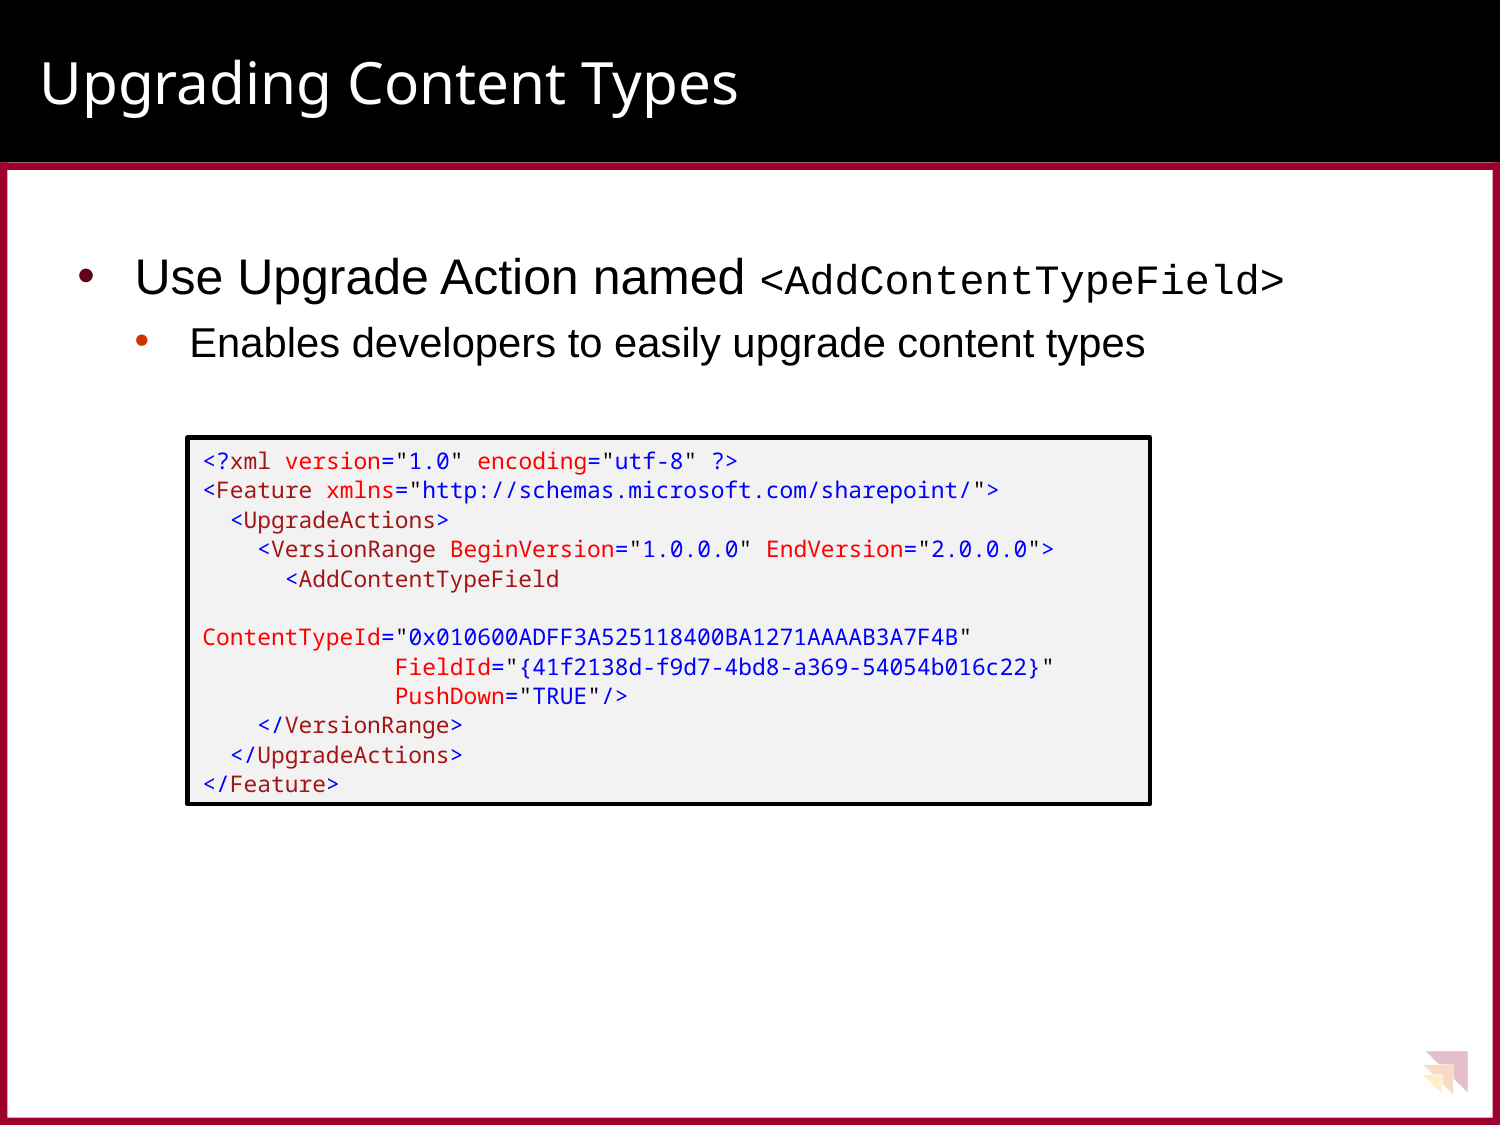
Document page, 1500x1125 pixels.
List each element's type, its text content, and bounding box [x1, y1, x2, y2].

list Use Upgrade Action named <AddContentTypeField> Enables developers to easily upgrade content types [62, 237, 1438, 1088]
text_box <?xml version="1.0" encoding="utf-8" ?> <Feature xmlns="http://schemas.microsoft.com/sharepoint/"> <UpgradeActions> <VersionRange BeginVersion="1.0.0.0" EndVersion="2.0.0.0"> <AddContentTypeField ContentTypeId="0x010600ADFF3A525118400BA1271AAAAB3A7F4B" FieldId="{41f2138d-f9d7-4bd8-a369-54054b016c22}" PushDown="TRUE"/> </VersionRange> </UpgradeActions> </Feature> [185, 435, 1152, 806]
title Upgrading Content Types [24, 12, 1438, 150]
